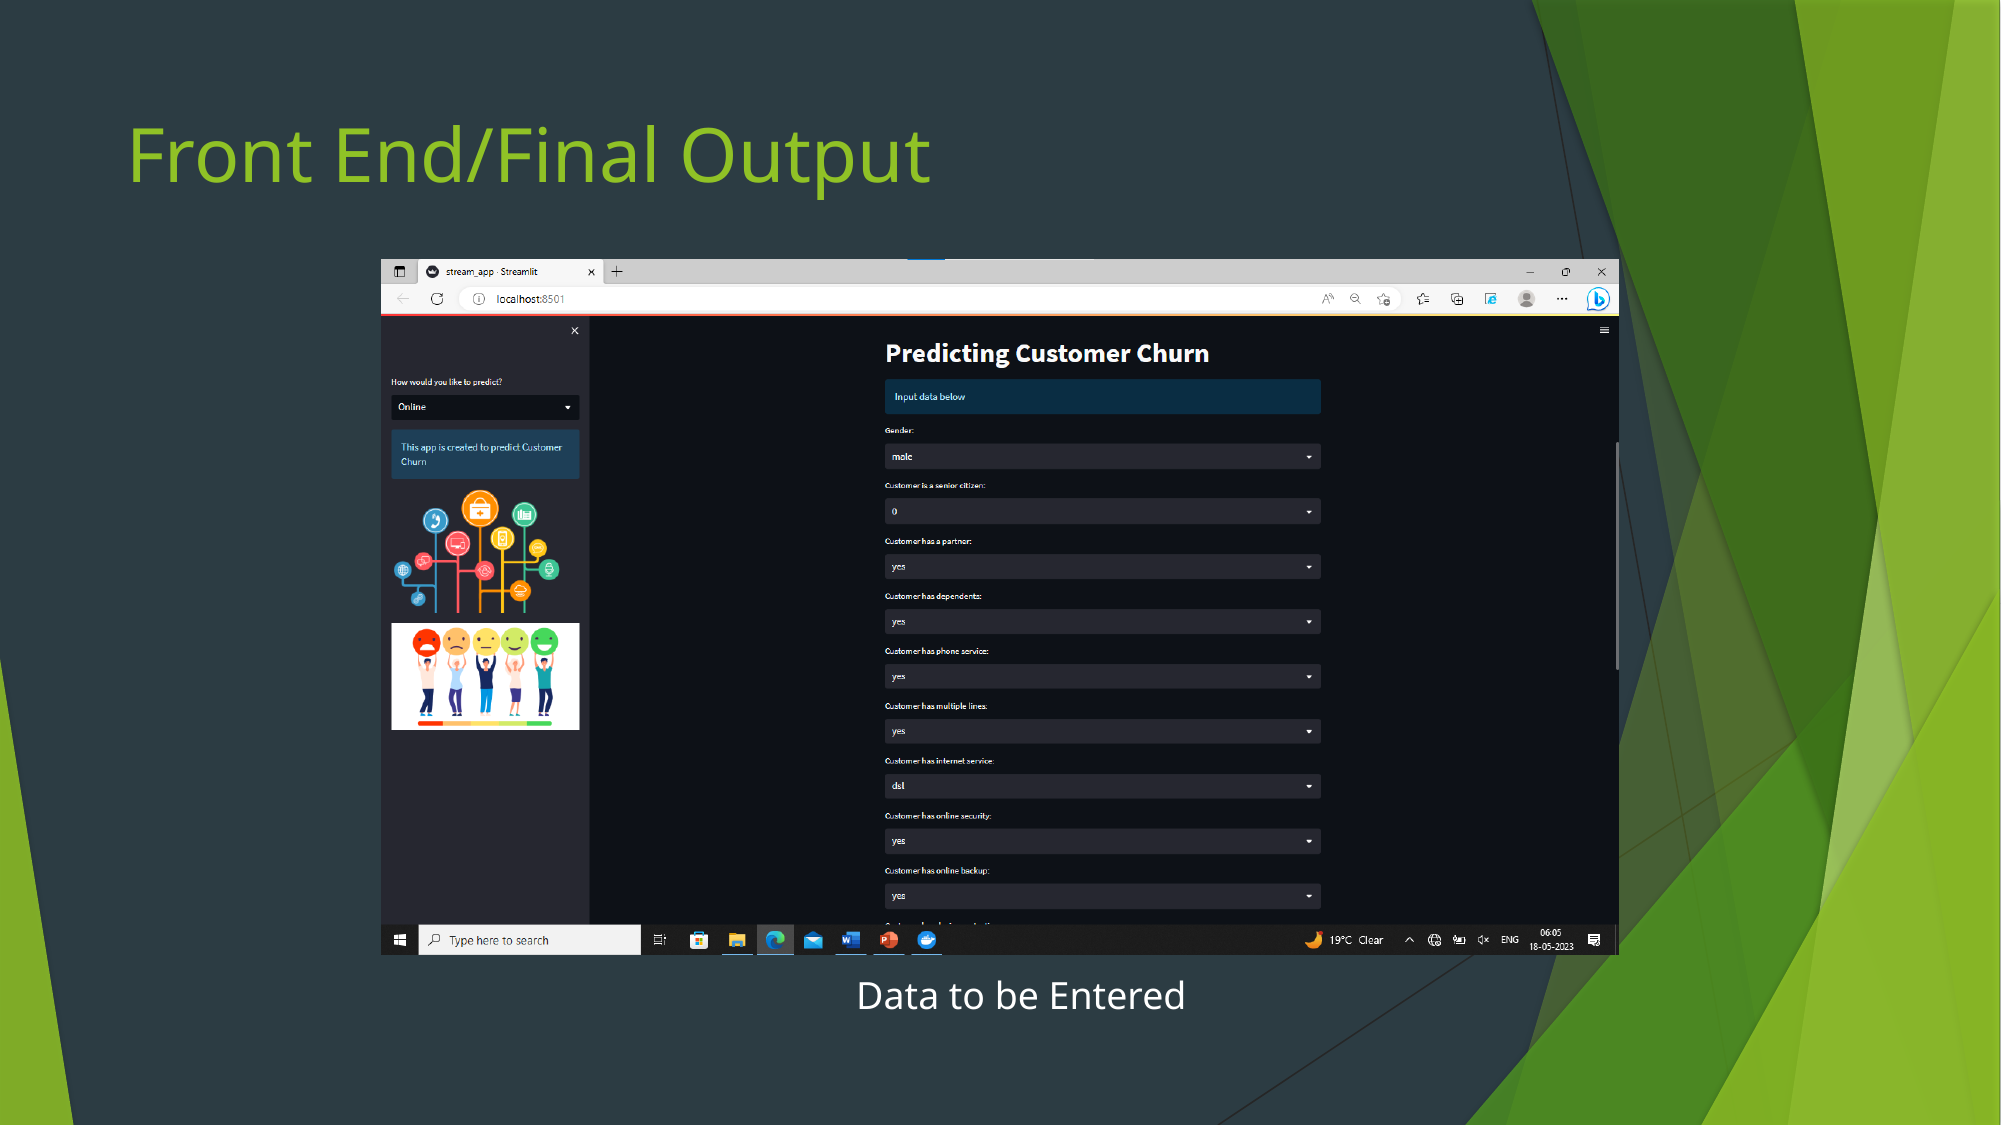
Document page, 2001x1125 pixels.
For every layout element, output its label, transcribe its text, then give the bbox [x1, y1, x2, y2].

title Front End/Final Output [111, 99, 1522, 317]
text_box Data to be Entered [841, 965, 1202, 1025]
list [381, 258, 1619, 956]
